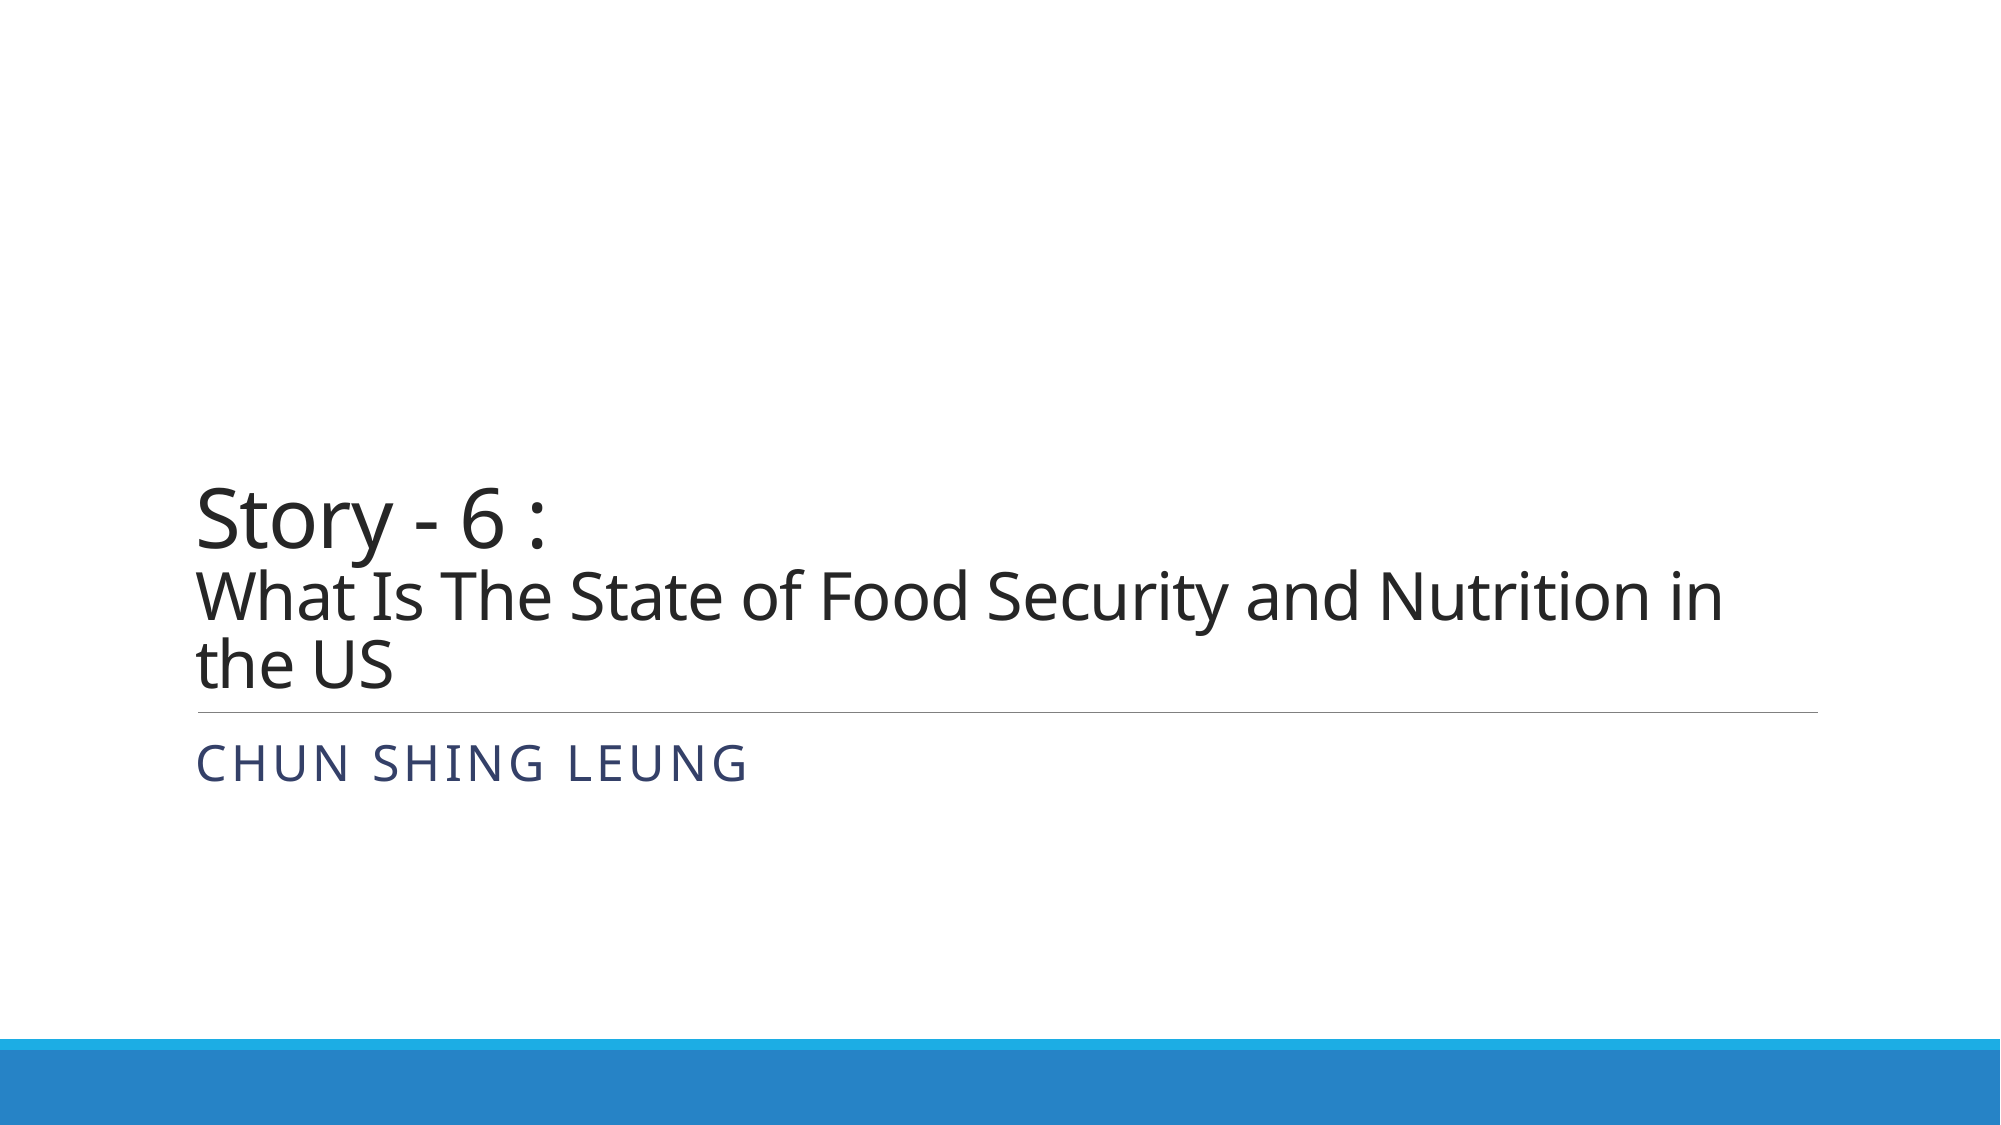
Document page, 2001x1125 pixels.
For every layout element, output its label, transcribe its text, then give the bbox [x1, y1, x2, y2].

title Story - 6 : What Is The State of Food Security and Nutrition in the US [180, 124, 1830, 710]
subtitle CHUN SHING LEUNG [180, 730, 1831, 919]
